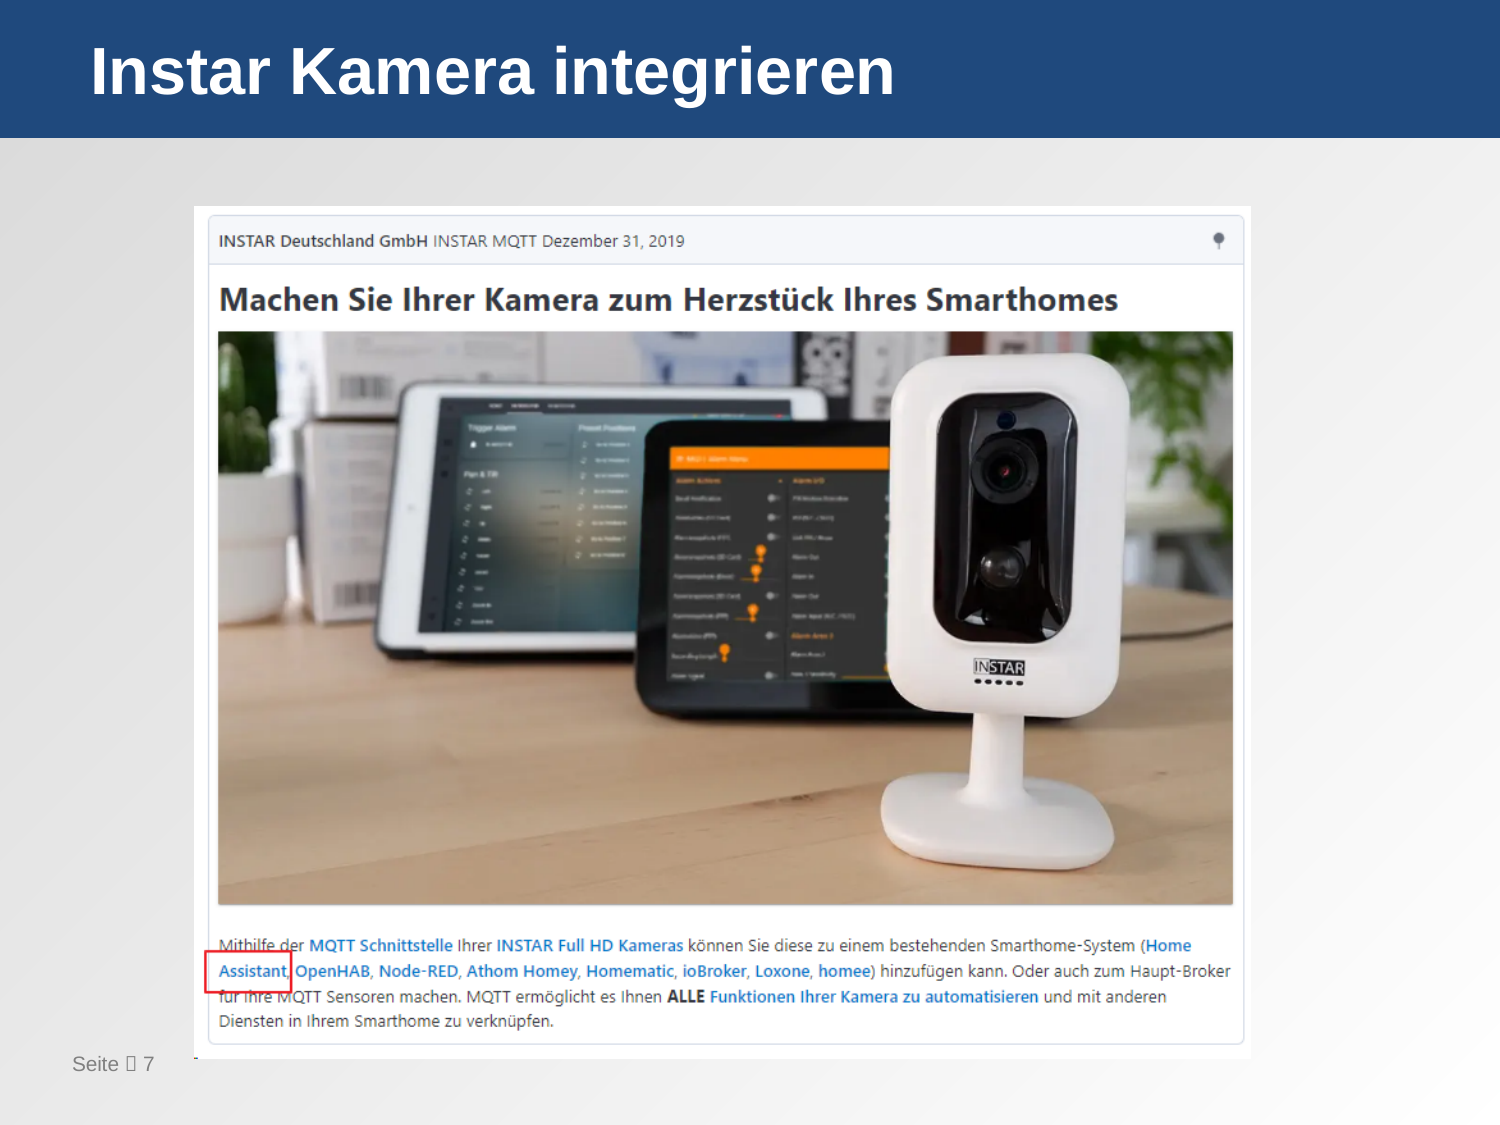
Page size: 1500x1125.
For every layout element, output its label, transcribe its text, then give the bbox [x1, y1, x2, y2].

picture [194, 206, 1252, 1059]
title Instar Kamera integrieren [75, 20, 1425, 208]
